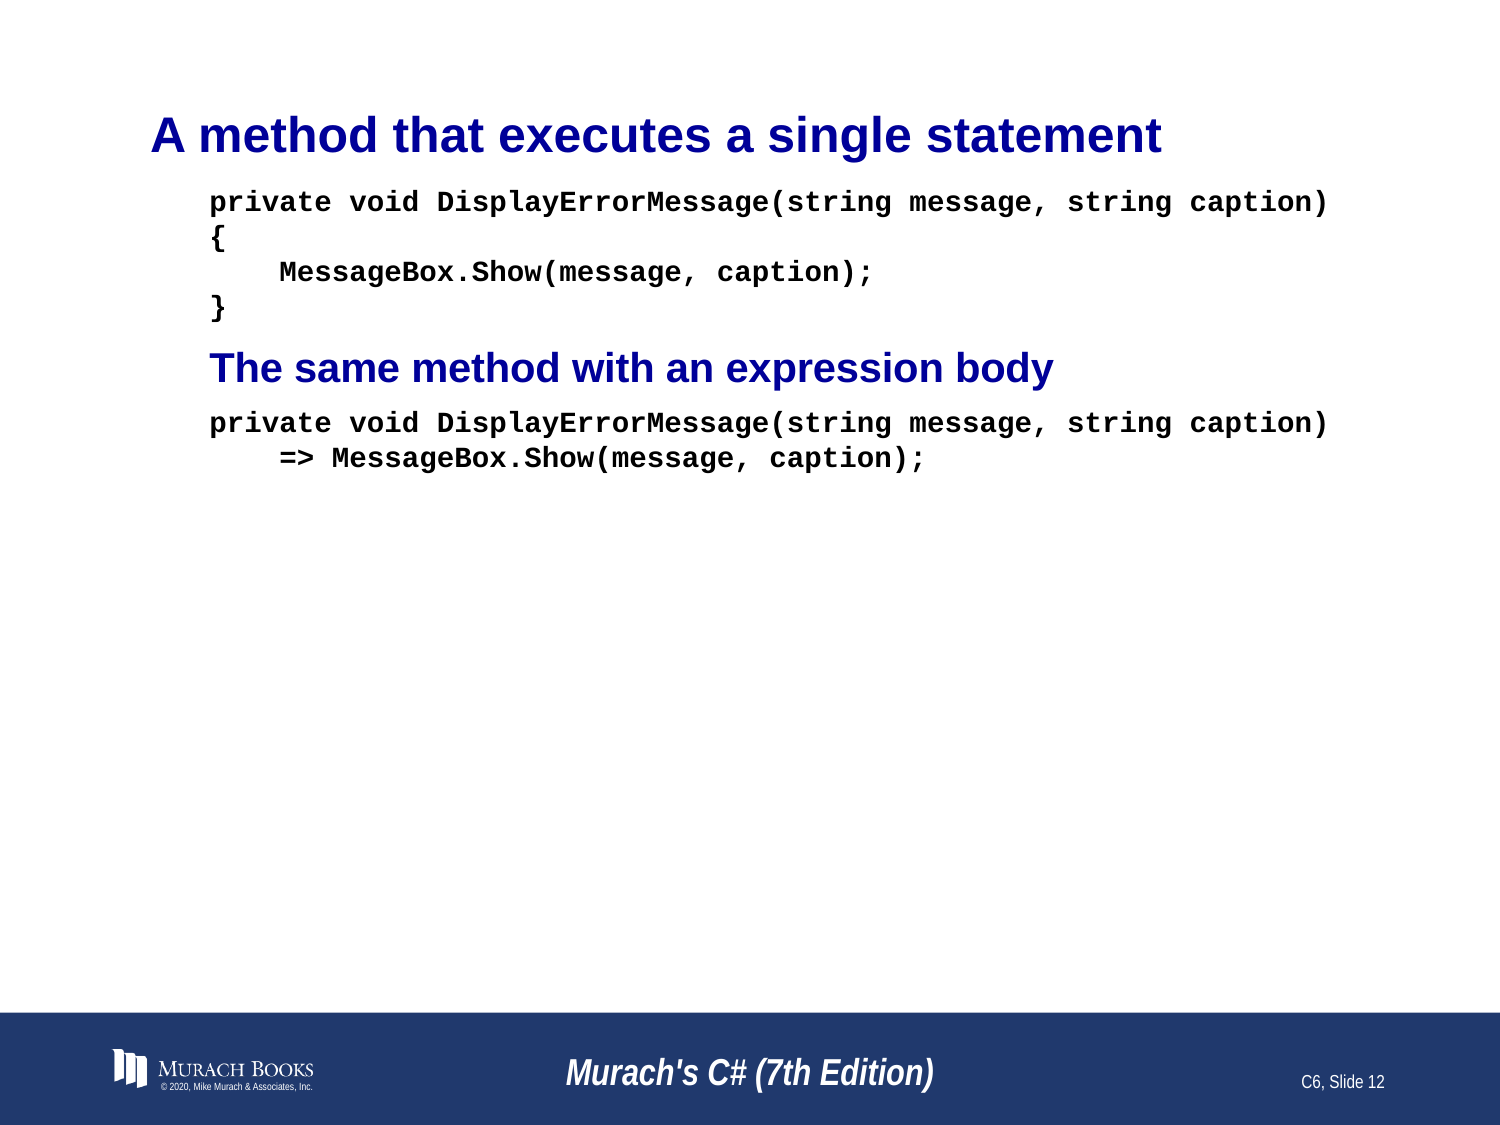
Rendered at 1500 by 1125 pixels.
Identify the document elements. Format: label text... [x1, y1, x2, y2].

slide_number C6, Slide 12 [1087, 1025, 1400, 1100]
footer © 2020, Mike Murach & Associates, Inc. [12, 1025, 463, 1100]
list private void DisplayErrorMessage(string message, string caption) { MessageBox.Show(message, caption); } The same method with an expression body private void DisplayErrorMessage(string message, string caption) => MessageBox.Show(message, caption); [137, 174, 1350, 975]
title A method that executes a single statement [150, 102, 1350, 164]
slide_number Murach's C# (7th Edition) [463, 1025, 1050, 1100]
